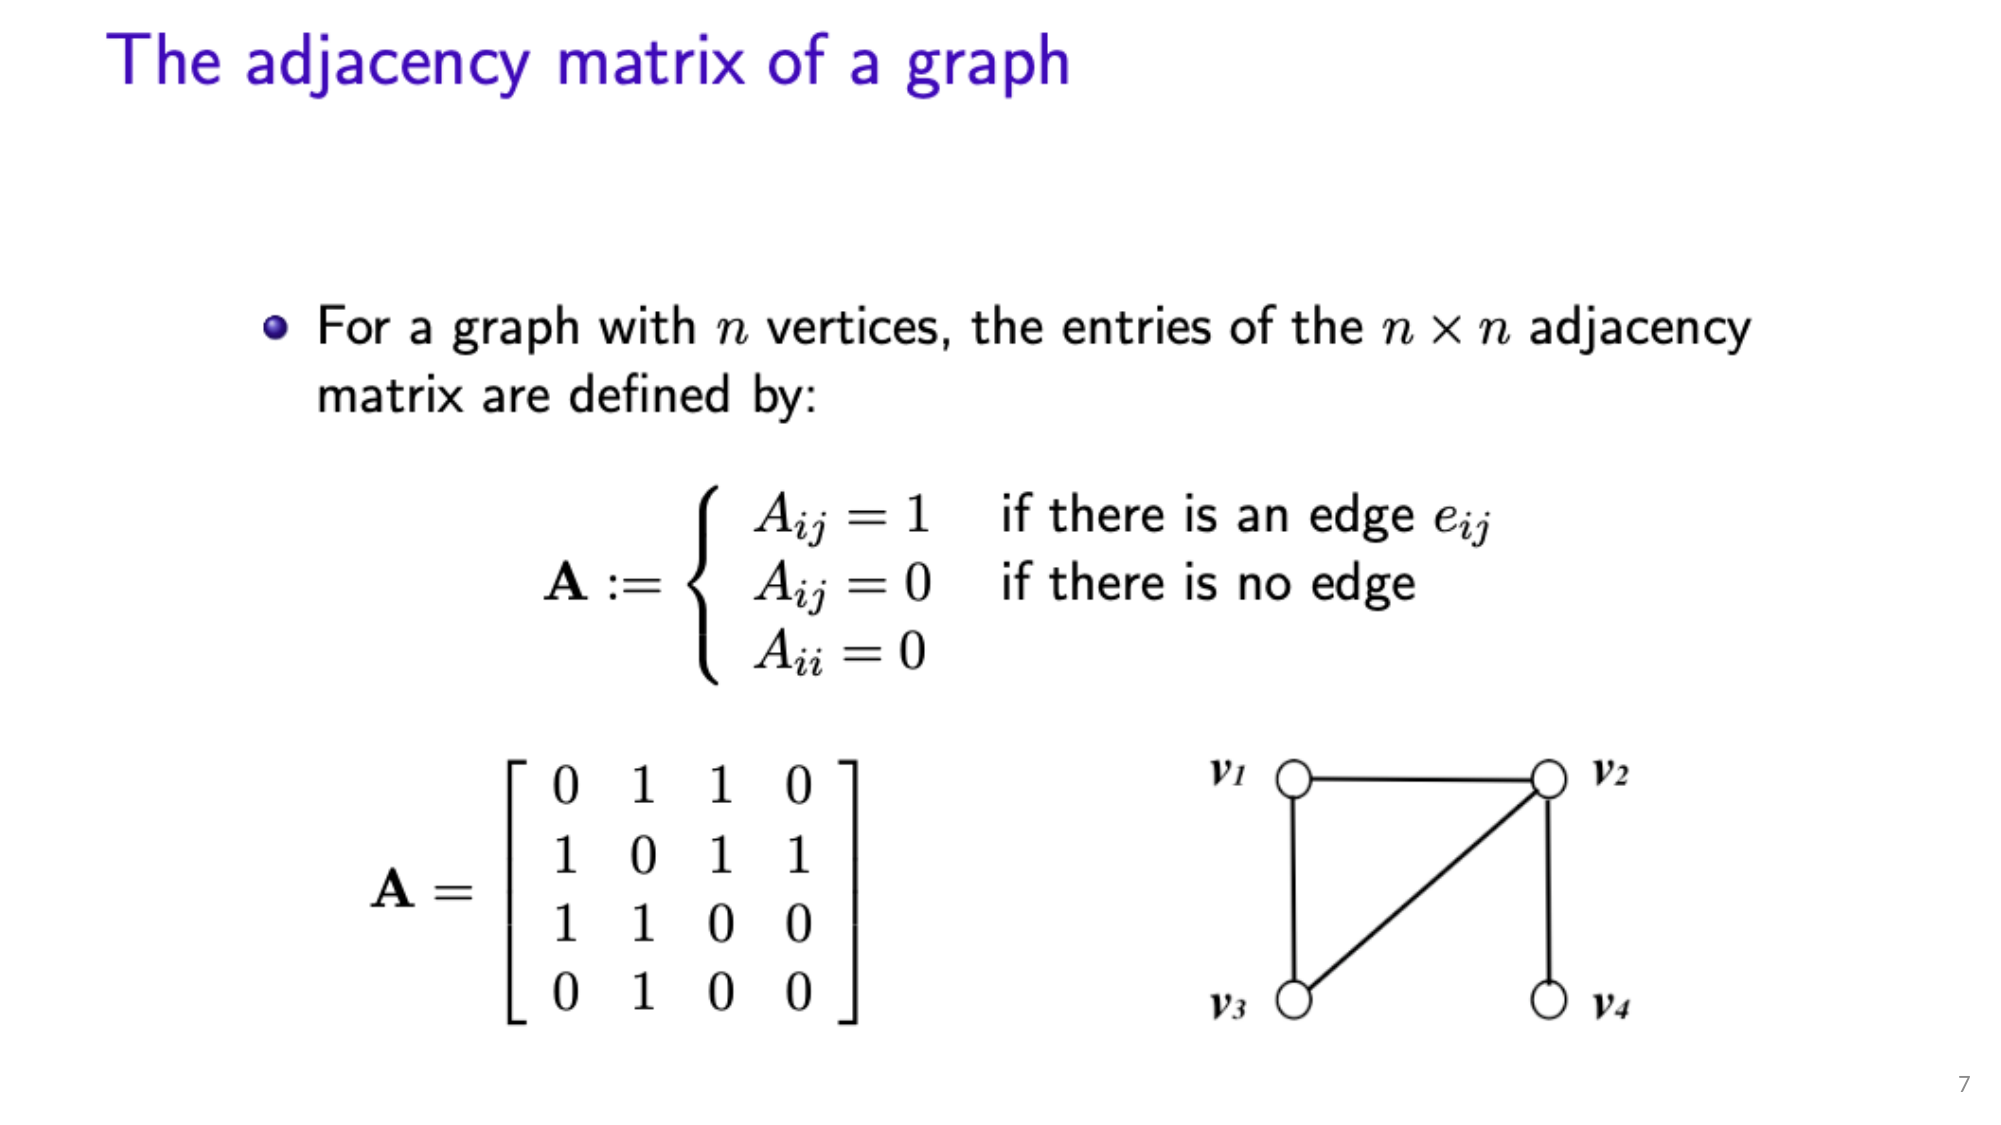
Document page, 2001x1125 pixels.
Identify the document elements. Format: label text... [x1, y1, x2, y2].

slide_number 7 [1872, 1052, 1986, 1113]
picture [86, 0, 1832, 1114]
